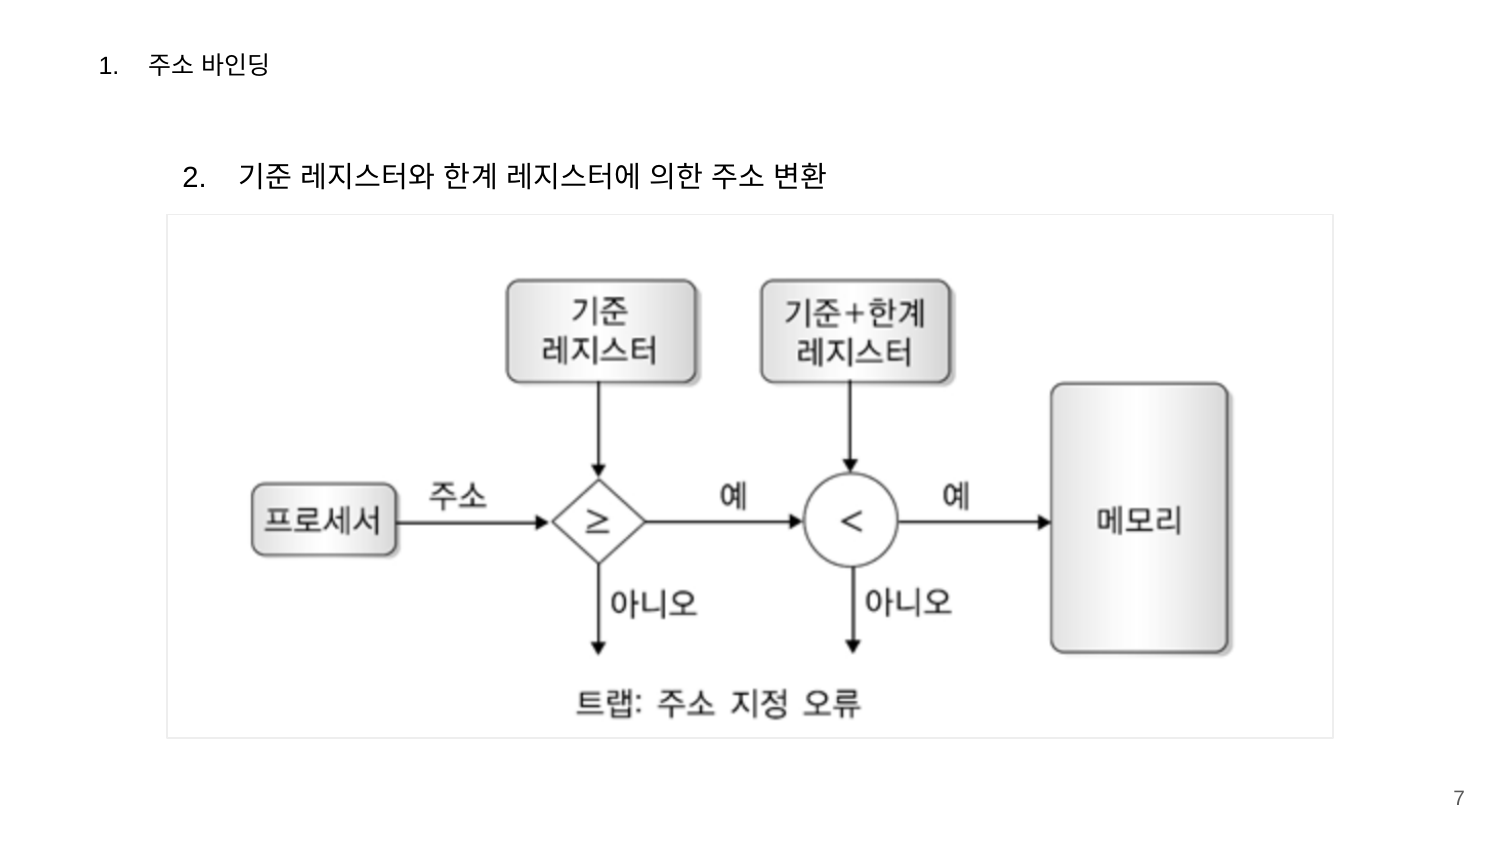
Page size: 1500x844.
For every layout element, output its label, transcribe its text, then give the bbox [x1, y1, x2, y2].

slide_number ‹#› [1389, 764, 1480, 830]
text_box 2. 기준 레지스터와 한계 레지스터에 의한 주소 변환 [167, 142, 1042, 208]
picture [167, 215, 1333, 738]
text_box 주소 바인딩 [58, 34, 997, 95]
